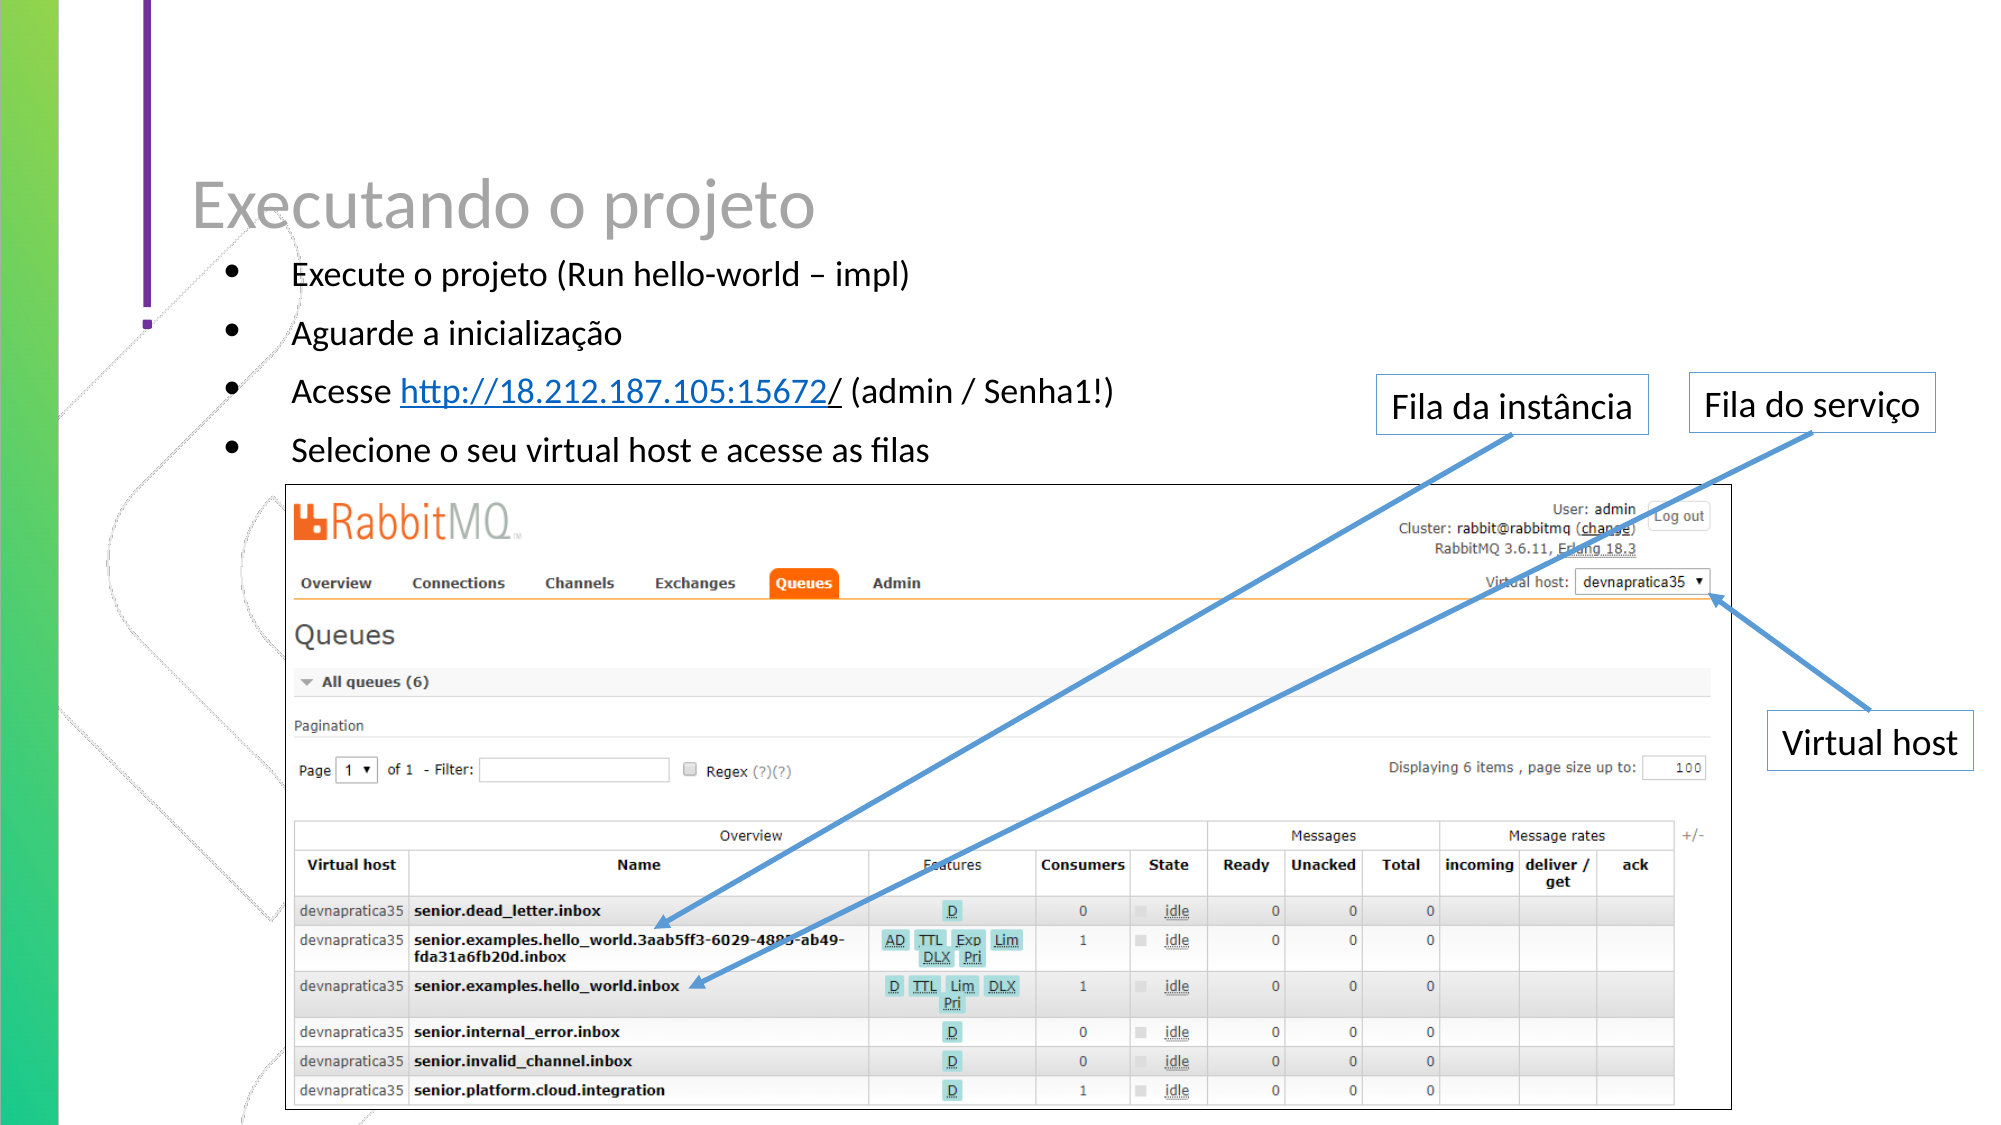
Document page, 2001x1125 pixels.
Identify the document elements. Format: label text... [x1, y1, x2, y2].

list Execute o projeto (Run hello-world – impl) Aguarde a inicialização Acesse http://18.212.187.105:15672/ (admin / Senha1!) Selecione o seu virtual host e acesse as filas [180, 249, 1834, 812]
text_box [688, 372, 1938, 989]
title Executando o projeto [180, 150, 1831, 249]
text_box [1707, 592, 1975, 772]
picture [0, 0, 1732, 1125]
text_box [653, 374, 1651, 929]
